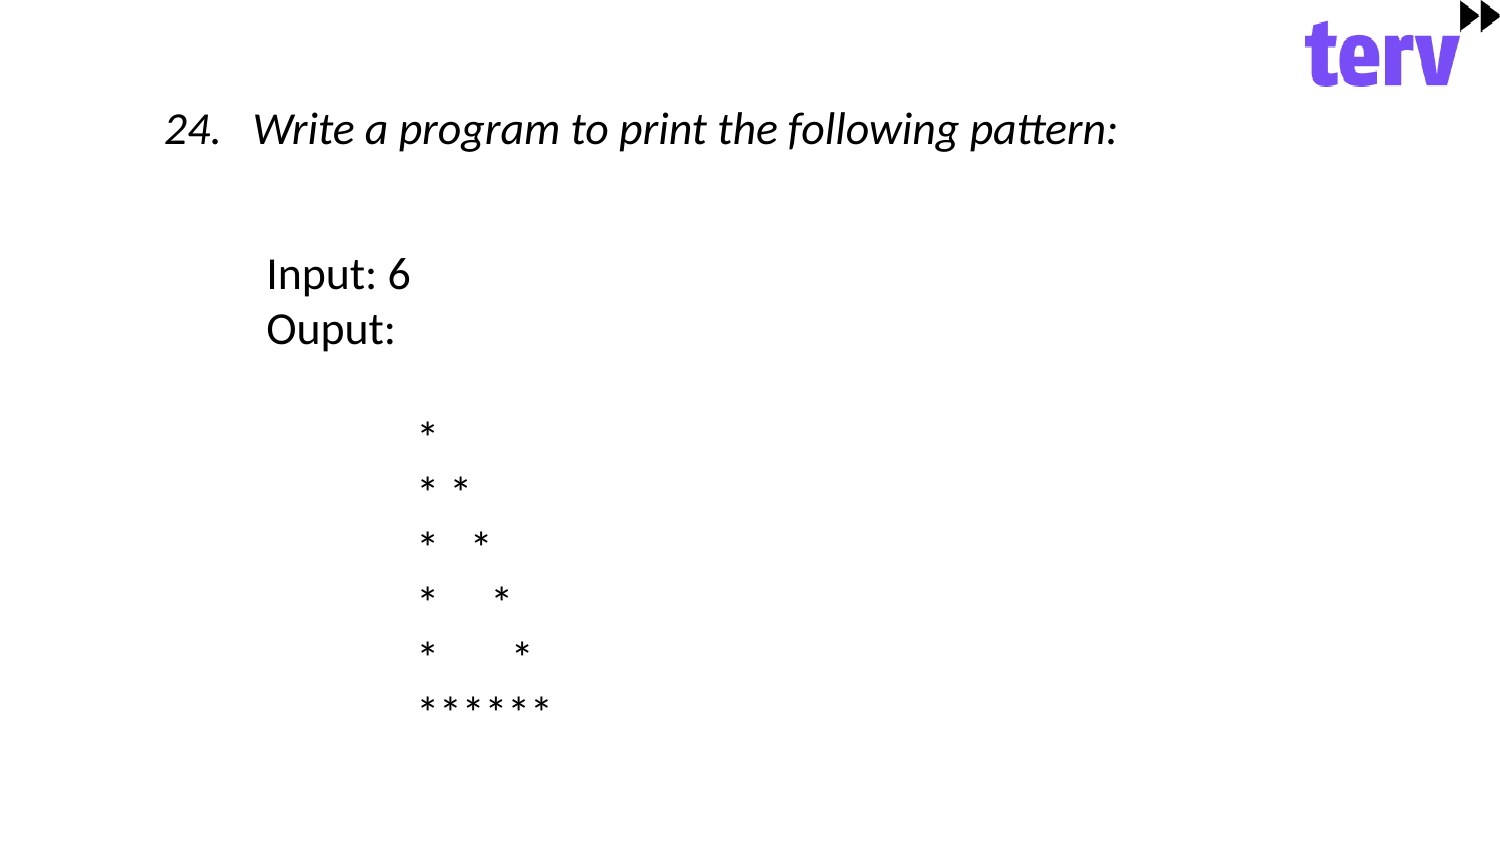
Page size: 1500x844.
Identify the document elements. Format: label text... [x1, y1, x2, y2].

text_box Input: 6 Ouput: * * * * * * * * * ****** [251, 236, 753, 746]
picture [1305, 0, 1500, 87]
text_box 24. Write a program to print the following pattern: [149, 91, 1313, 326]
